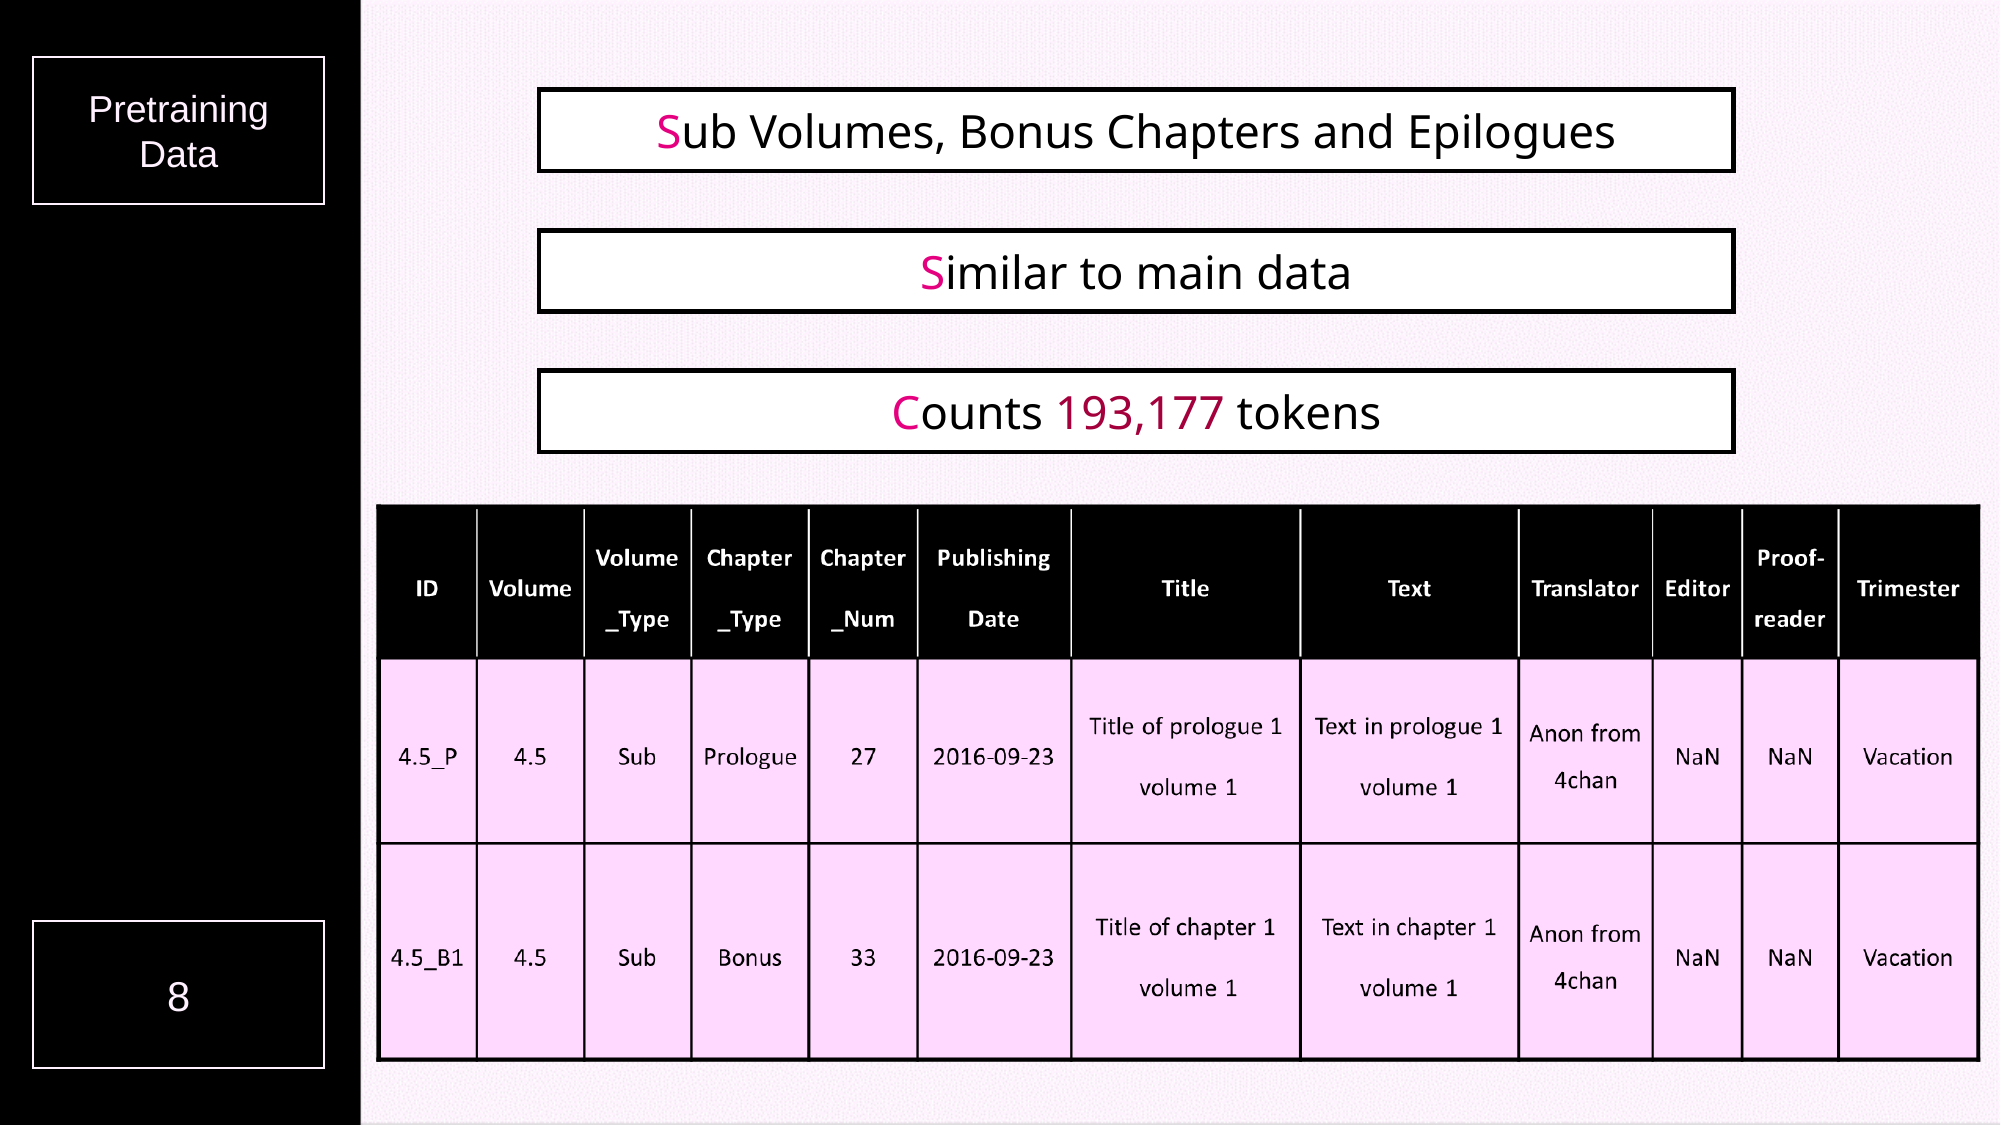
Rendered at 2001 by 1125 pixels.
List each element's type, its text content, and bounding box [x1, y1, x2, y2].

text_box Pretraining Data [33, 56, 325, 204]
text_box Sub Volumes, Bonus Chapters and Epilogues [539, 89, 1734, 171]
text_box 8 [33, 920, 325, 1069]
text_box Counts 193,177 tokens [539, 370, 1734, 452]
picture [0, 0, 2001, 1125]
text_box Similar to main data [539, 230, 1734, 312]
